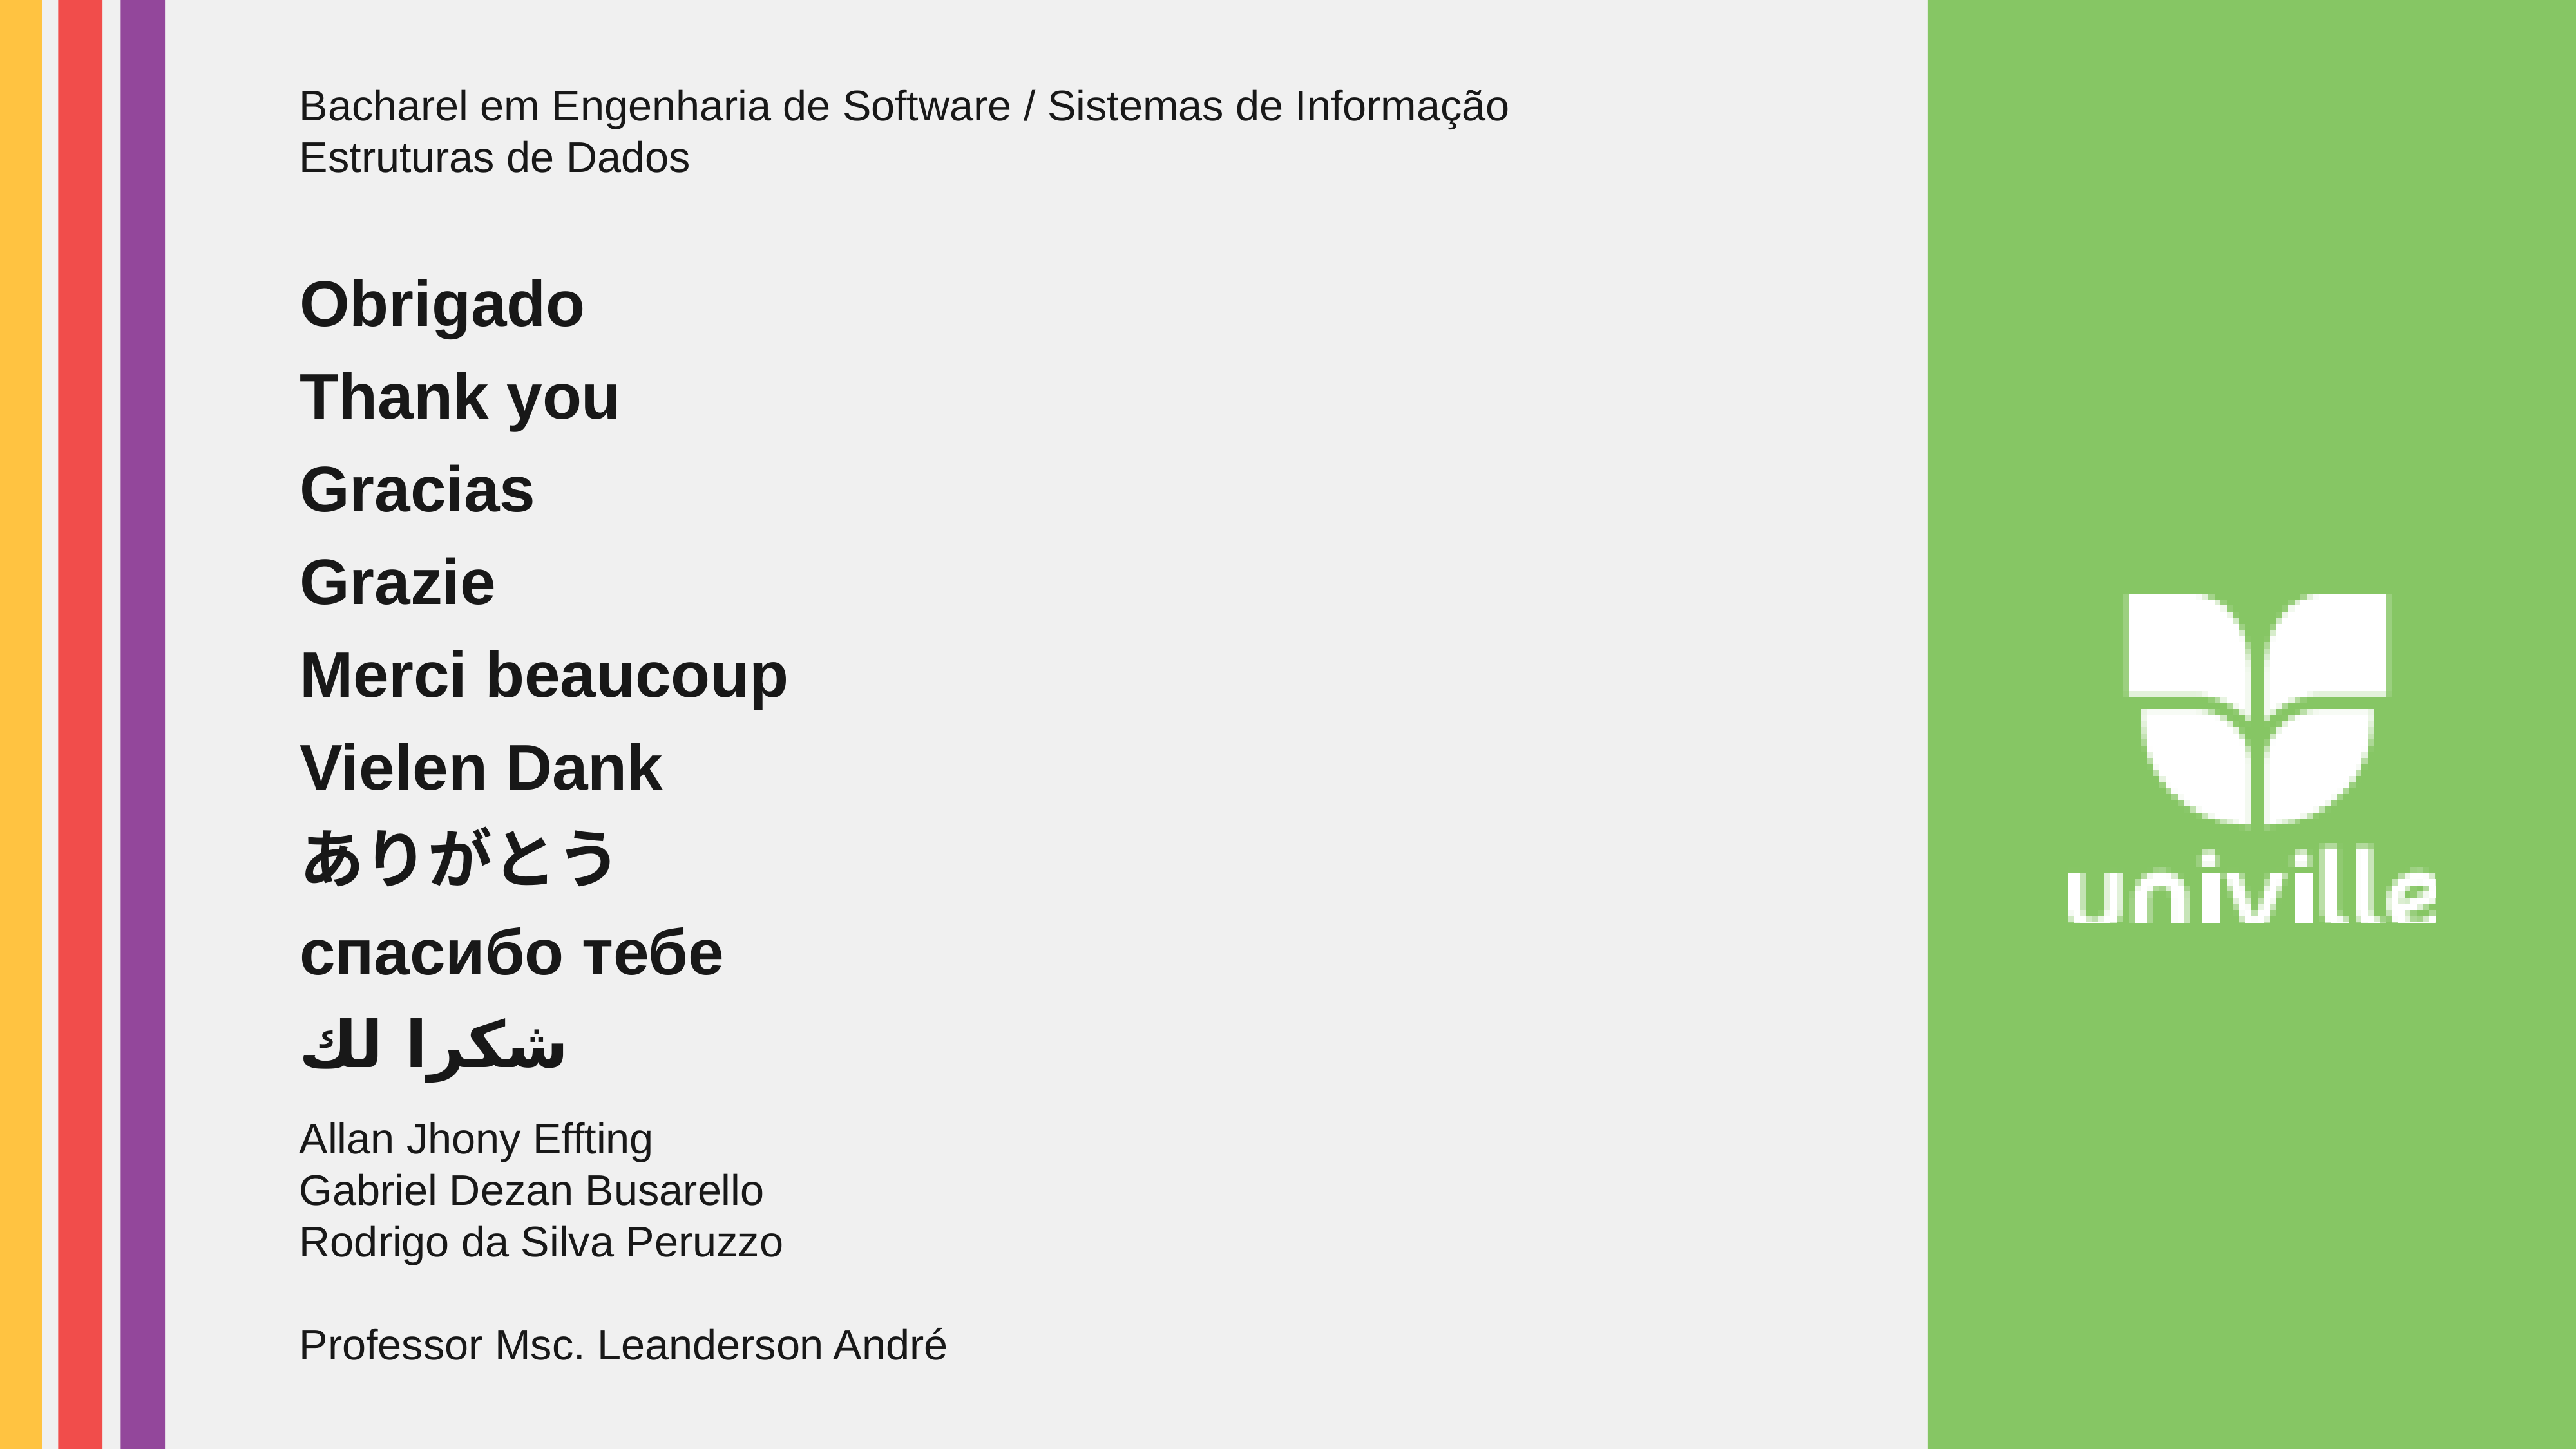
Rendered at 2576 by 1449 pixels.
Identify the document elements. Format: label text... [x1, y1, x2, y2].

text_box [58, 0, 103, 1449]
text_box [0, 0, 42, 1449]
text_box Obrigado Thank you Gracias Grazie Merci beaucoup Vielen Dank ありがとう спасибо тебе شكرا لك [290, 241, 1737, 1055]
text_box Bacharel em Engenharia de Software / Sistemas de Informação Estruturas de Dados [289, 73, 1861, 185]
picture [2068, 593, 2436, 923]
text_box [120, 0, 166, 1449]
text_box [1927, 0, 2576, 1449]
text_box Allan Jhony Effting Gabriel Dezan Busarello Rodrigo da Silva Peruzzo Professor Msc. Leanderson André [289, 1106, 1841, 1374]
